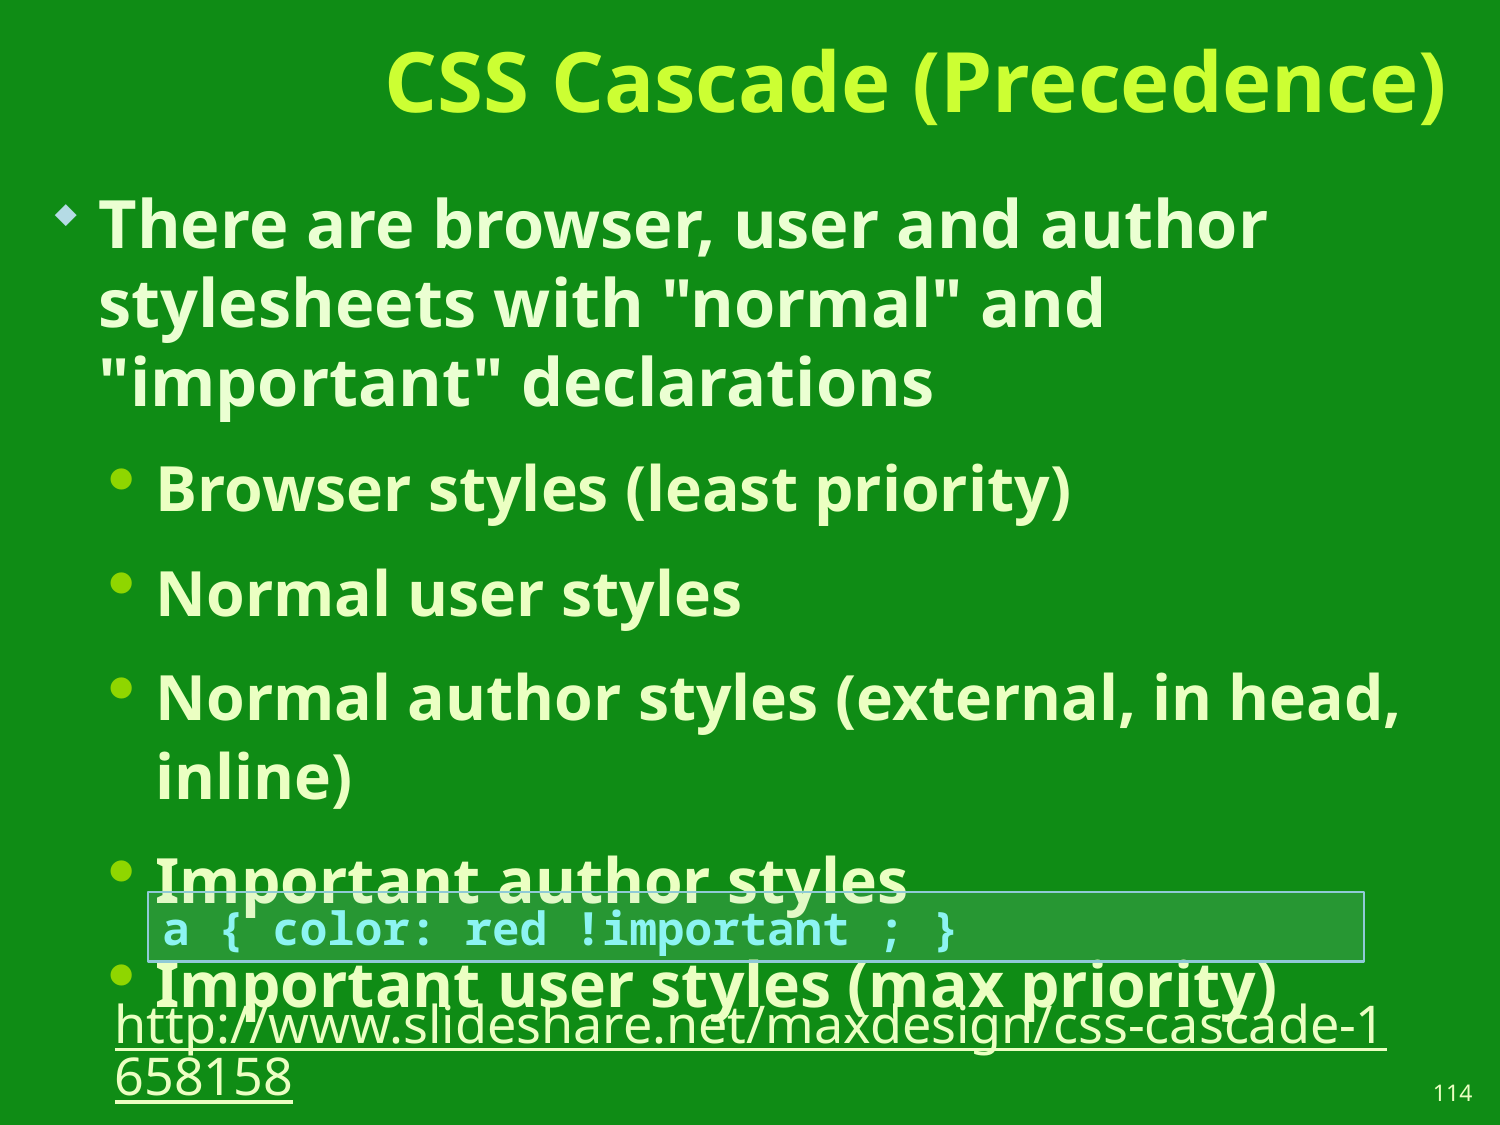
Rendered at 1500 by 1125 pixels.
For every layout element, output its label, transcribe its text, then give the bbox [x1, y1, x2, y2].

list There are browser, user and author stylesheets with "normal" and "important" declarations Browser styles (least priority) Normal user styles Normal author styles (external, in head, inline) Important author styles Important user styles (max priority) [37, 174, 1463, 1100]
slide_number 114 [1425, 1074, 1488, 1113]
text_box a { color: red !important ; } [147, 891, 1365, 962]
title CSS Cascade (Precedence) [300, 12, 1463, 163]
text_box http://www.slideshare.net/maxdesign/css-cascade-1658158 [99, 984, 1425, 1125]
